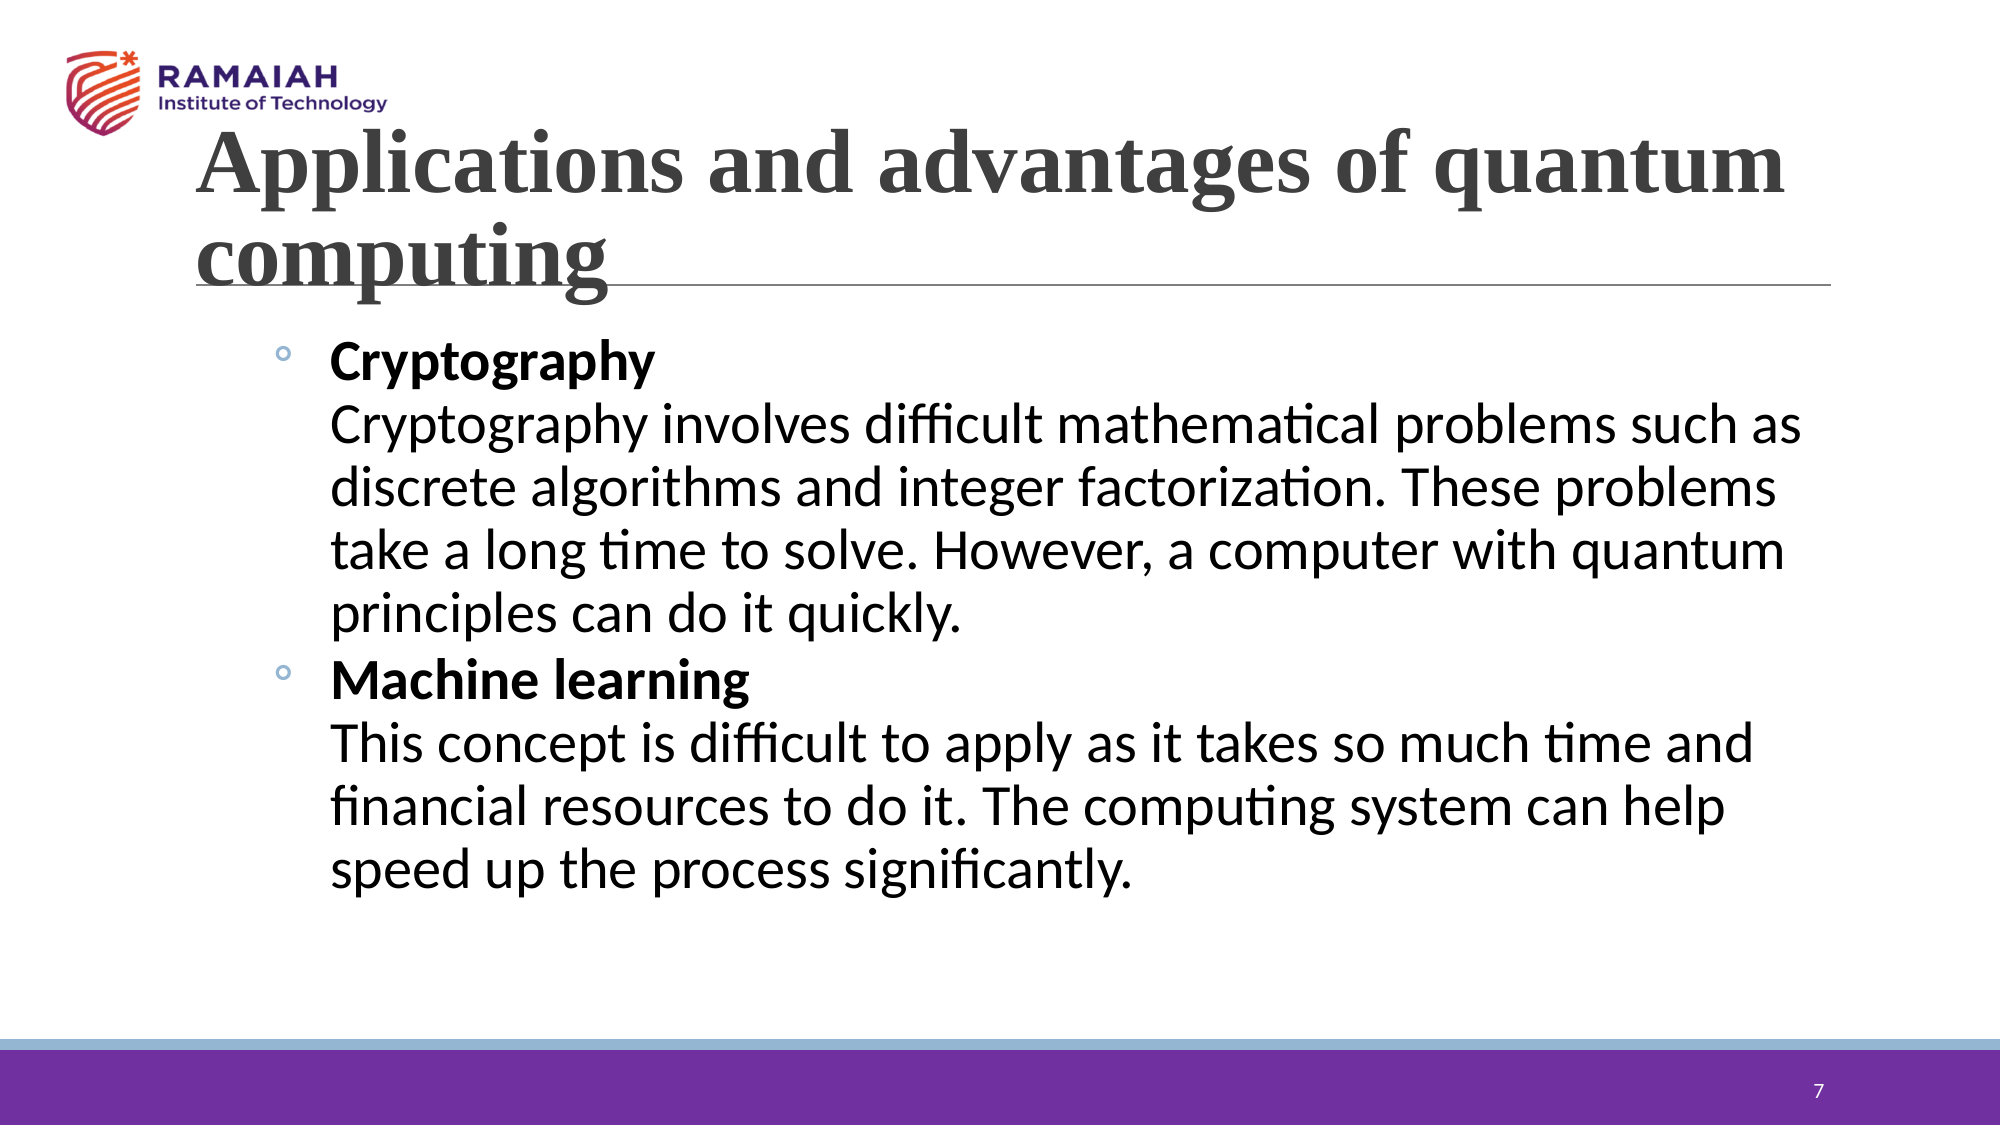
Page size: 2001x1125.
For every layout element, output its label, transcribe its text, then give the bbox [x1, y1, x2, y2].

slide_number 7 [1624, 1059, 1840, 1120]
title Applications and advantages of quantum computing [180, 109, 1830, 312]
picture [28, 5, 429, 166]
list Cryptography Cryptography involves difficult mathematical problems such as discrete algorithms and integer factorization. These problems take a long time to solve. However, a computer with quantum principles can do it quickly. Machine learning This concept is difficult to apply as it takes so much time and financial resources to do it. The computing system can help speed up the process significantly. [180, 323, 1830, 963]
